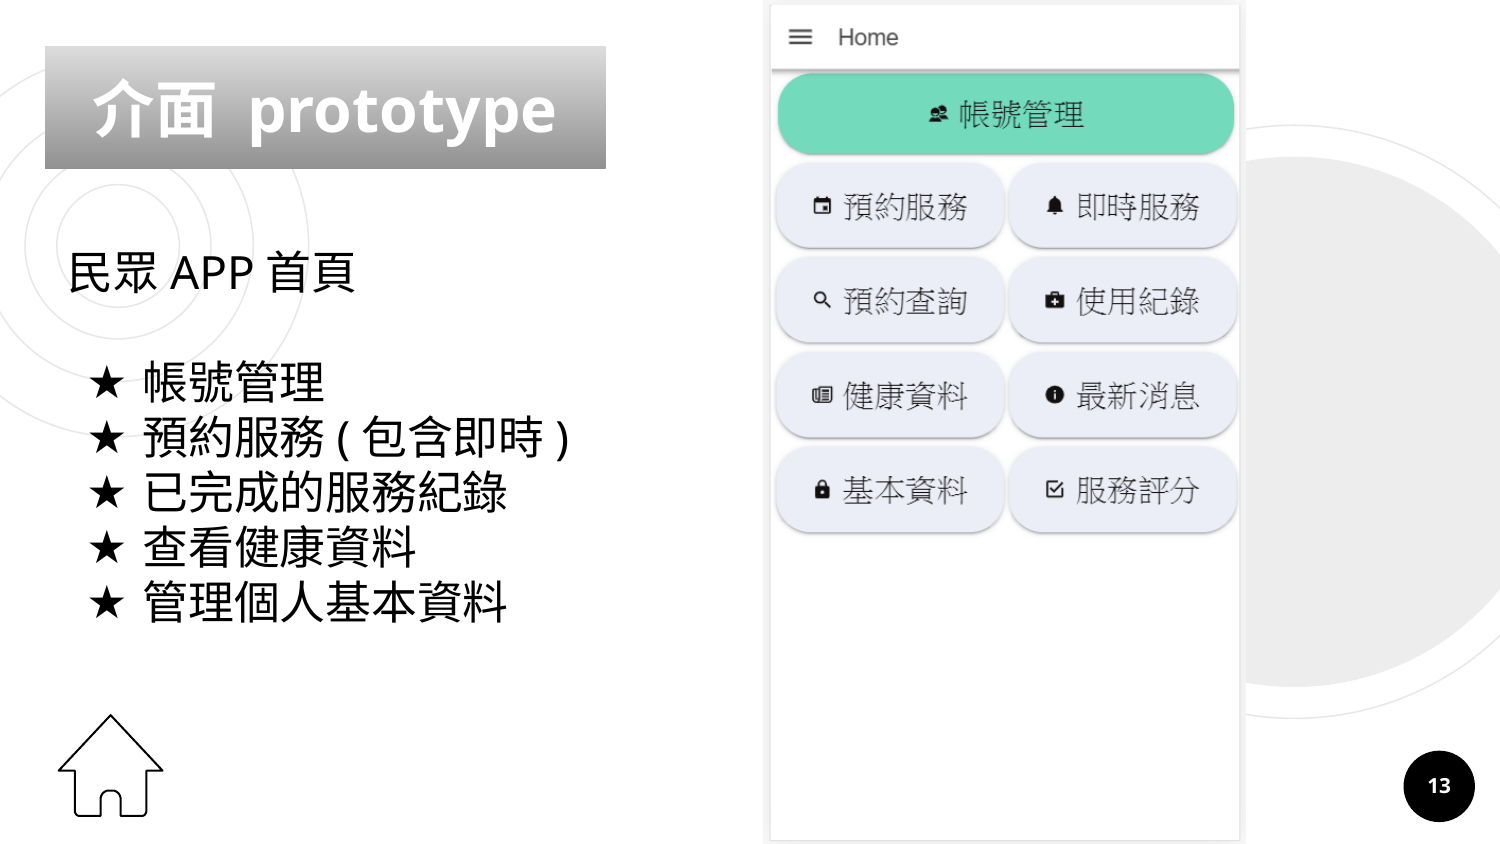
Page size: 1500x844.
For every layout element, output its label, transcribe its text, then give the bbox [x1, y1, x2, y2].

text_box 民眾APP首頁 帳號管理 預約服務(包含即時) 已完成的服務紀錄 查看健康資料 管理個人基本資料 [52, 228, 647, 765]
text_box 介面 prototype [45, 46, 606, 169]
slide_number 13 [1403, 750, 1475, 823]
picture [762, 0, 1247, 844]
title Want big impact? Use big image. [75, 191, 757, 304]
